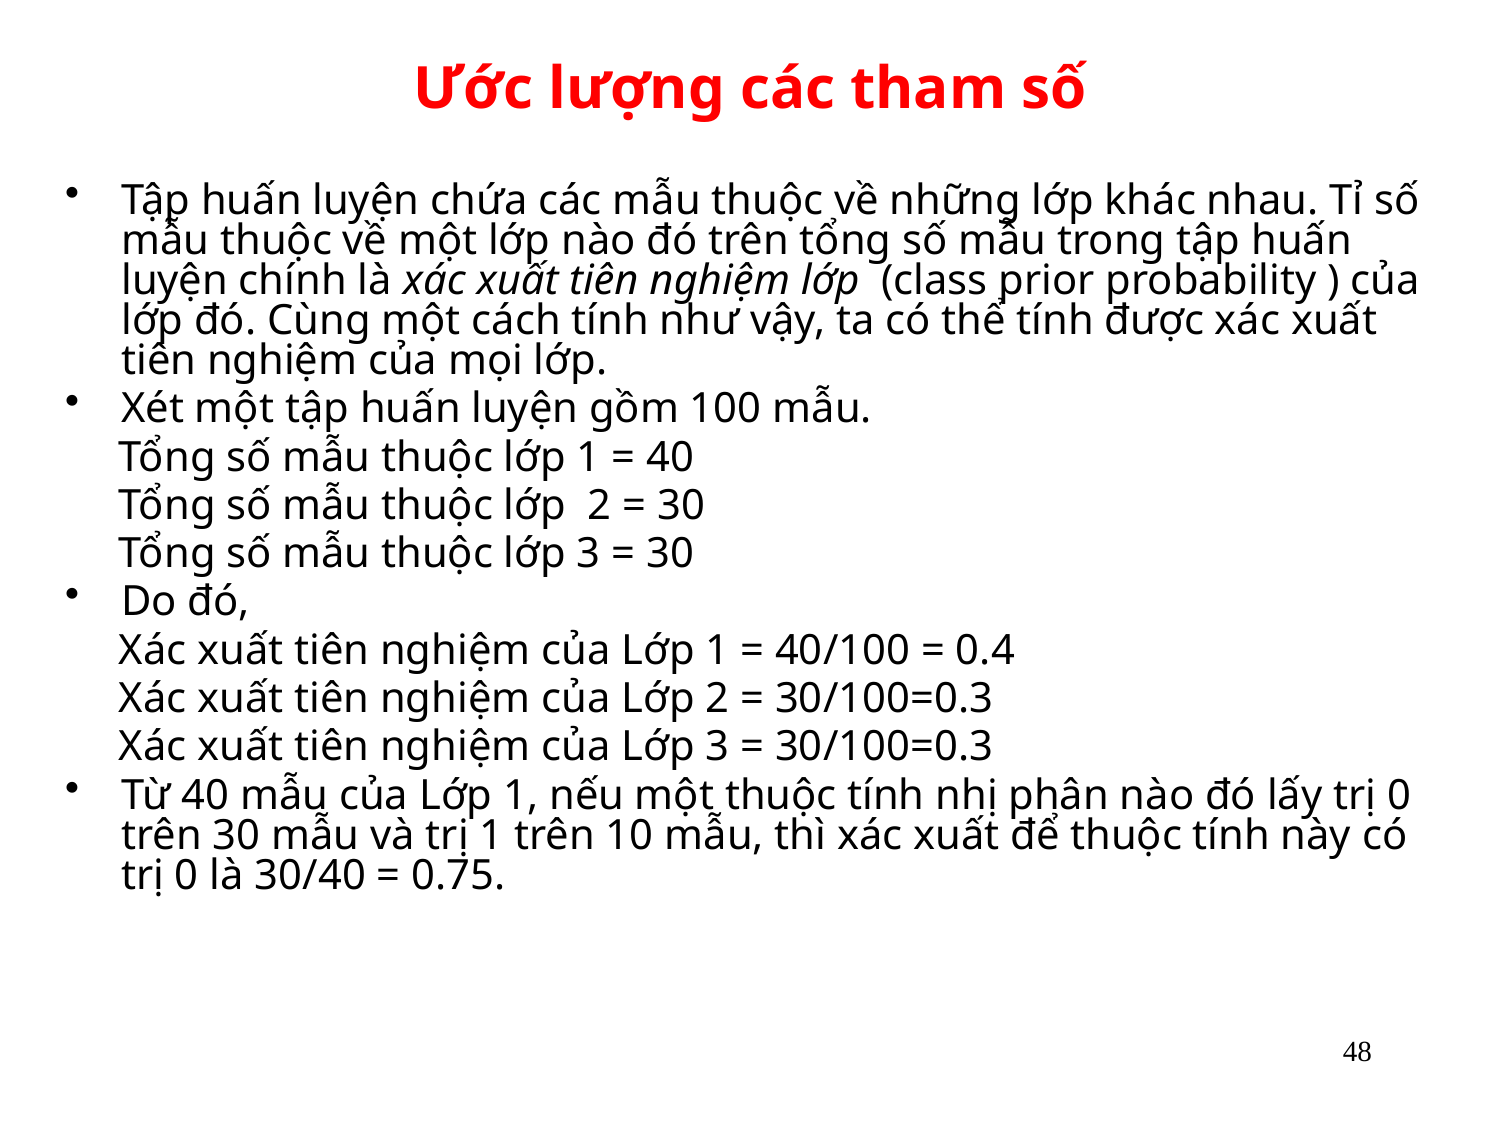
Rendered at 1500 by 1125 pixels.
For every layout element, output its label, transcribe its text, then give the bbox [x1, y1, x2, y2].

title Ước lượng các tham số [75, 45, 1425, 125]
list Tập huấn luyện chứa các mẫu thuộc về những lớp khác nhau. Tỉ số mẫu thuộc về một lớp nào đó trên tổng số mẫu trong tập huấn luyện chính là xác xuất tiên nghiệm lớp (class prior probability ) của lớp đó. Cùng một cách tính như vậy, ta có thể tính được xác xuất tiên nghiệm của mọi lớp. Xét một tập huấn luyện gồm 100 mẫu. Tổng số mẫu thuộc lớp 1 = 40 Tổng số mẫu thuộc lớp 2 = 30 Tổng số mẫu thuộc lớp 3 = 30 Do đó, Xác xuất tiên nghiệm của Lớp 1 = 40/100 = 0.4 Xác xuất tiên nghiệm của Lớp 2 = 30/100=0.3 Xác xuất tiên nghiệm của Lớp 3 = 30/100=0.3 Từ 40 mẫu của Lớp 1, nếu một thuộc tính nhị phân nào đó lấy trị 0 trên 30 mẫu và trị 1 trên 10 mẫu, thì xác xuất để thuộc tính này có trị 0 là 30/40 = 0.75. [50, 174, 1450, 1038]
slide_number 48 [1074, 1038, 1388, 1100]
